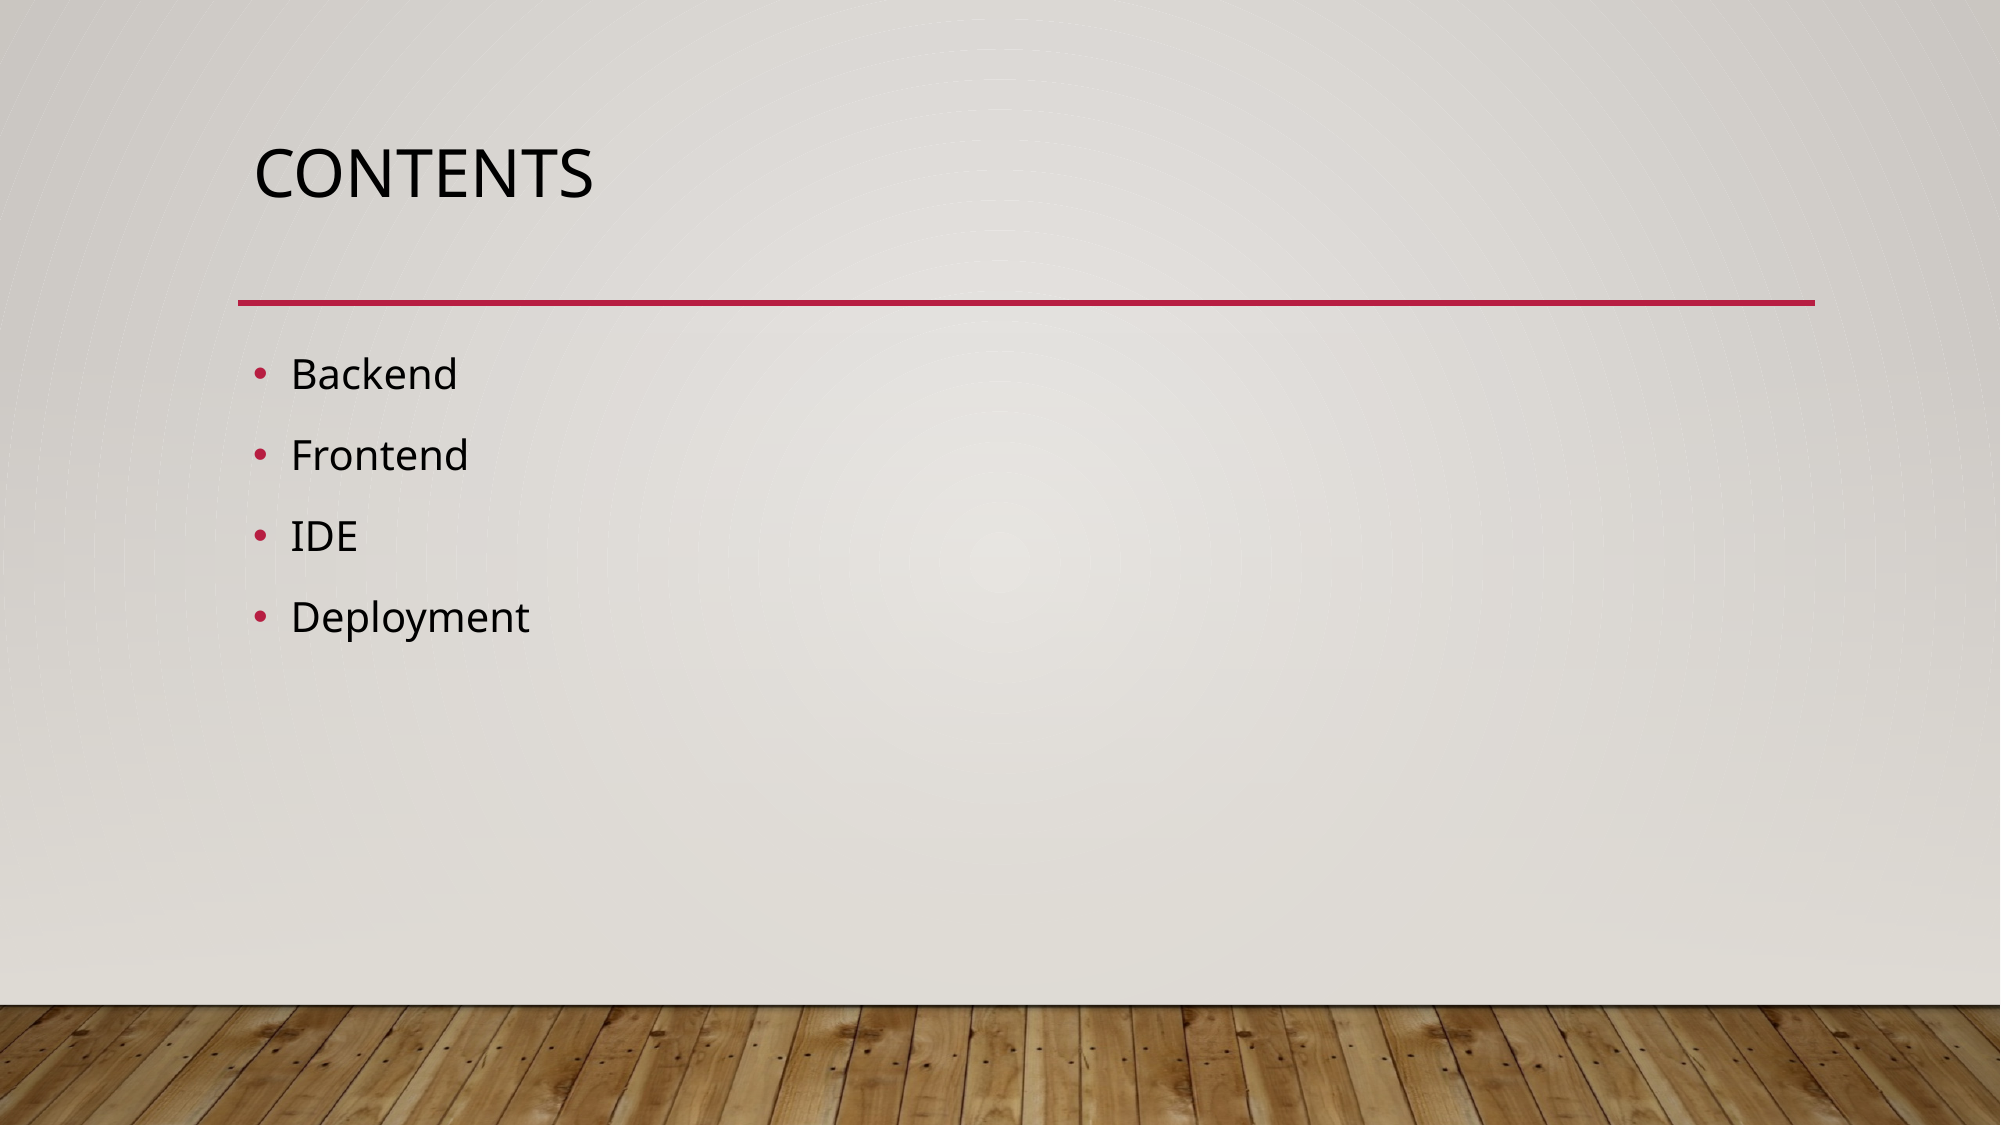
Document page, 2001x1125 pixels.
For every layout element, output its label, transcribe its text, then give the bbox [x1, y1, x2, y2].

list Backend Frontend IDE Deployment [238, 330, 1814, 897]
title Contents [238, 131, 1814, 305]
picture [0, 1005, 2000, 1125]
